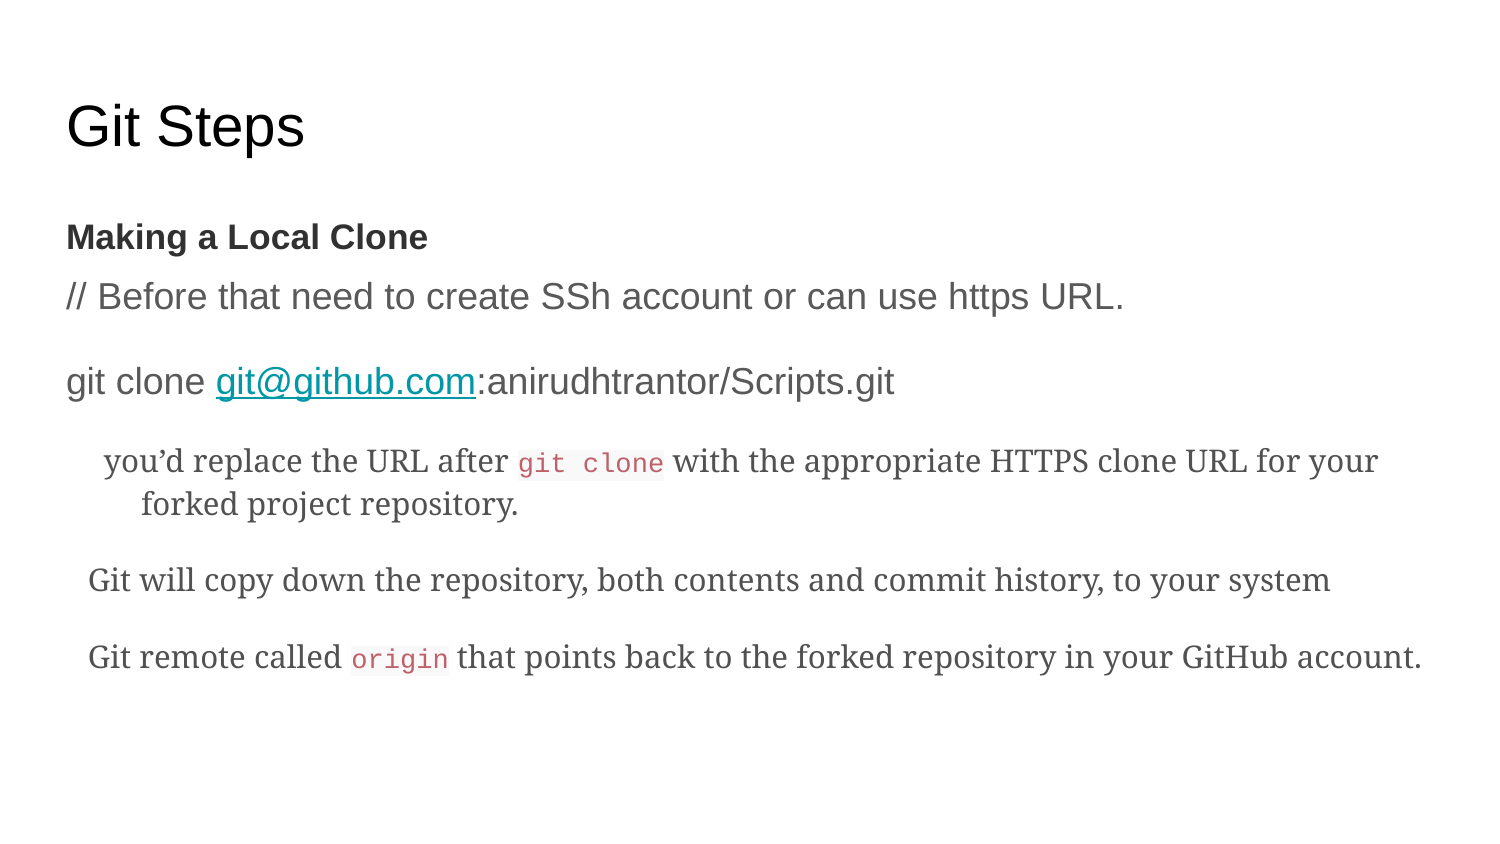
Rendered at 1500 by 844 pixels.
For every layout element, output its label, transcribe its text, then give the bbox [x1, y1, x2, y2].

title Git Steps [51, 72, 1449, 167]
list Making a Local Clone // Before that need to create SSh account or can use https URL. git clone git@github.com:anirudhtrantor/Scripts.git you’d replace the URL after git clone with the appropriate HTTPS clone URL for your forked project repository. Git will copy down the repository, both contents and commit history, to your system Git remote called origin that points back to the forked repository in your GitHub account. [51, 189, 1449, 750]
